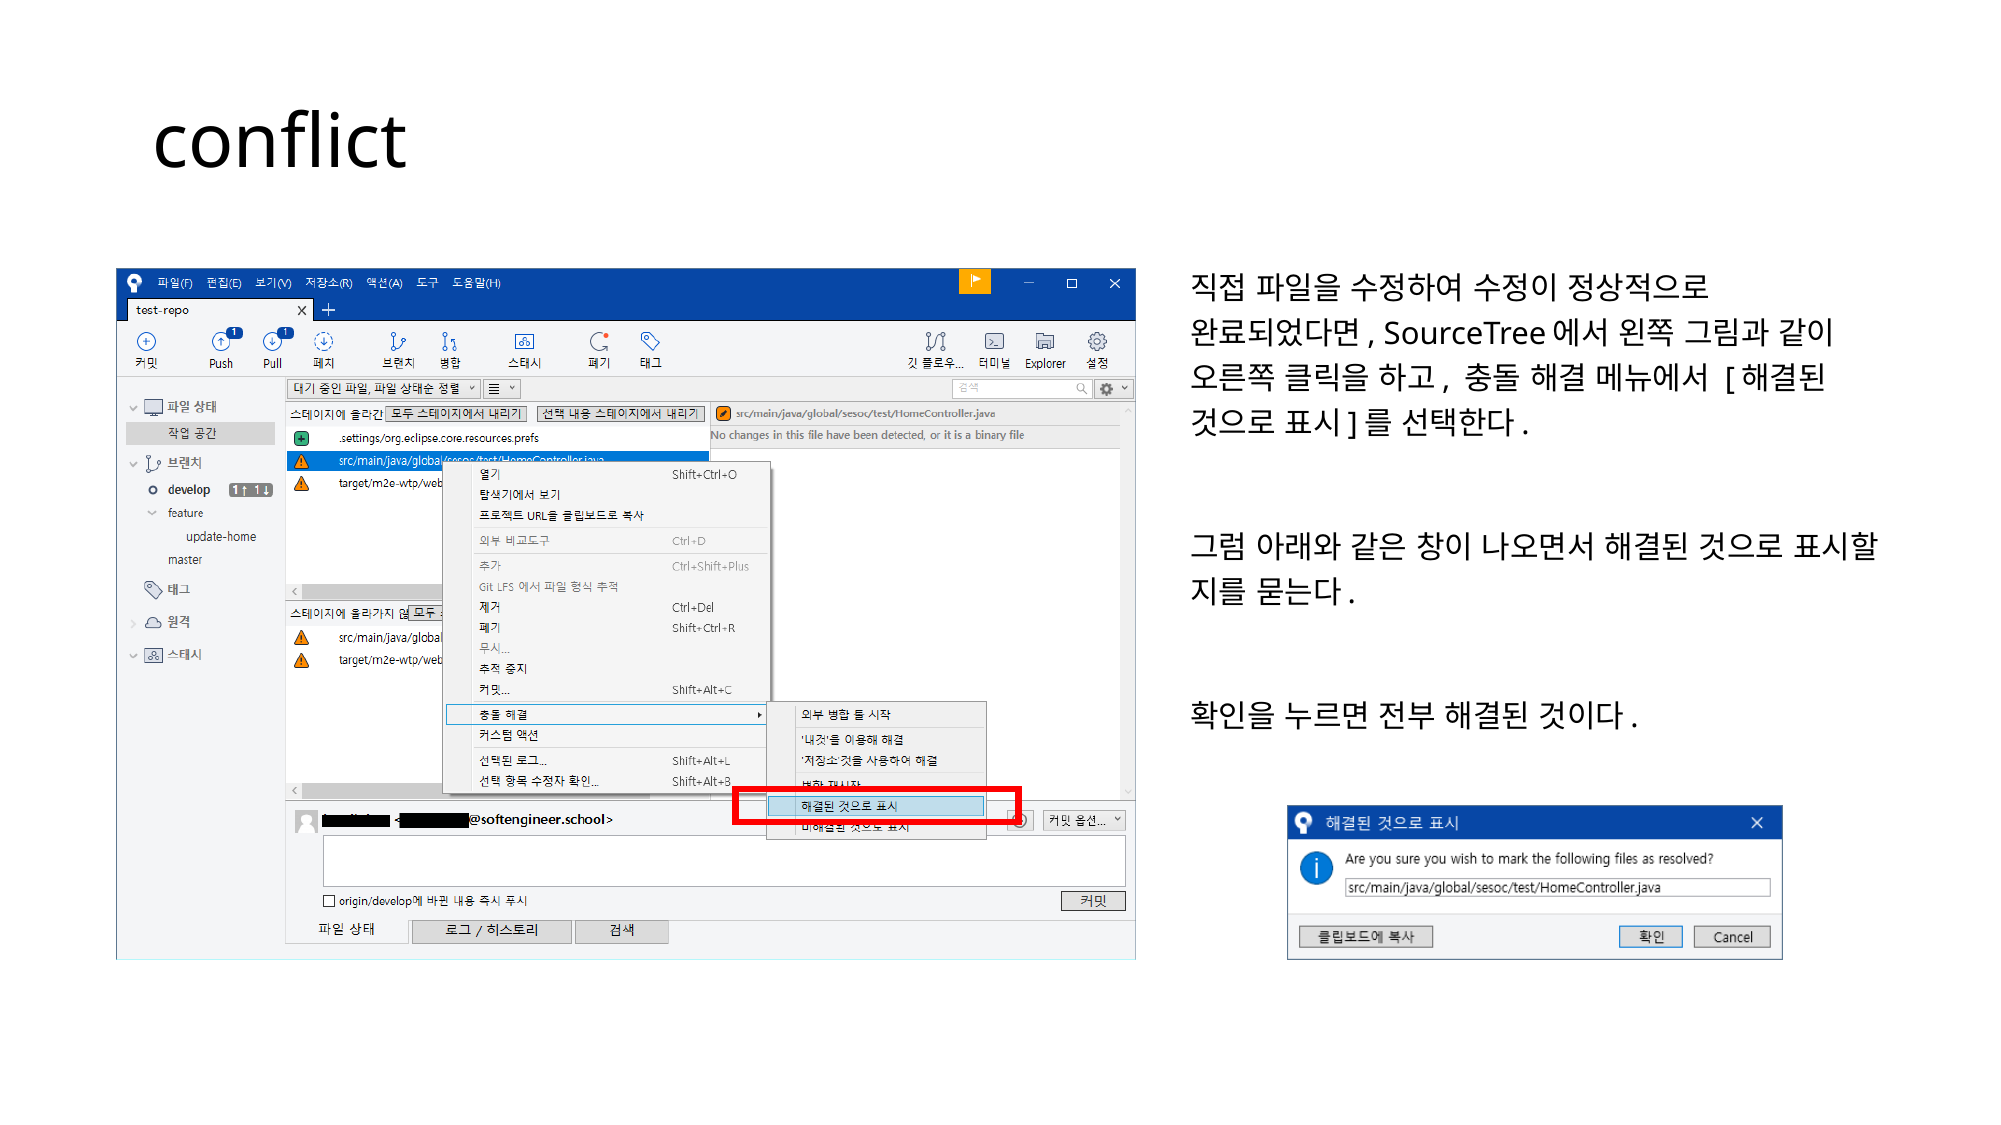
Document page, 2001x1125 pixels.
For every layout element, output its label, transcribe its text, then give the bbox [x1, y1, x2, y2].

title conflict [137, 59, 1863, 228]
picture [1287, 805, 1784, 960]
text_box 직접 파일을 수정하여 수정이 정상적으로 완료되었다면, SourceTree에서 왼쪽 그림과 같이 오른쪽 클릭을 하고, 충돌 해결 메뉴에서 [해결된 것으로 표시]를 선택한다. 그럼 아래와 같은 창이 나오면서 해결된 것으로 표시할 지를 묻는다. 확인을 누르면 전부 해결된 것이다. [1175, 251, 1896, 744]
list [116, 268, 1136, 960]
